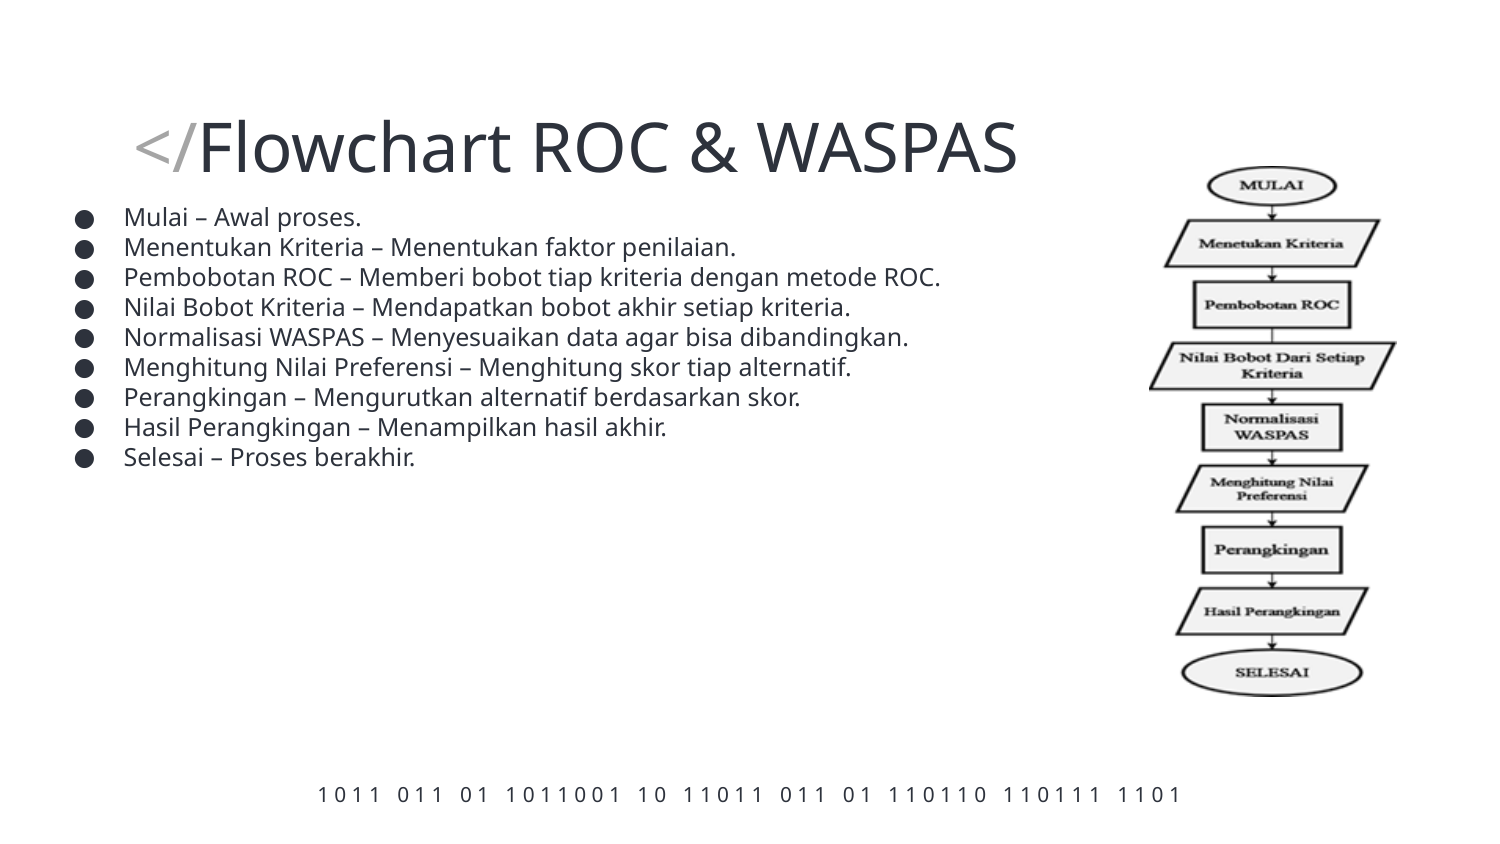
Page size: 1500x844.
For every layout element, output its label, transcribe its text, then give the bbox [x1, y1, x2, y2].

list Mulai – Awal proses. Menentukan Kriteria – Menentukan faktor penilaian. Pembobotan ROC – Memberi bobot tiap kriteria dengan metode ROC. Nilai Bobot Kriteria – Mendapatkan bobot akhir setiap kriteria. Normalisasi WASPAS – Menyesuaikan data agar bisa dibandingkan. Menghitung Nilai Preferensi – Menghitung skor tiap alternatif. Perangkingan – Mengurutkan alternatif berdasarkan skor. Hasil Perangkingan – Menampilkan hasil akhir. Selesai – Proses berakhir. [33, 186, 1053, 677]
title </Flowchart ROC & WASPAS [118, 88, 1382, 252]
picture [1149, 166, 1397, 697]
